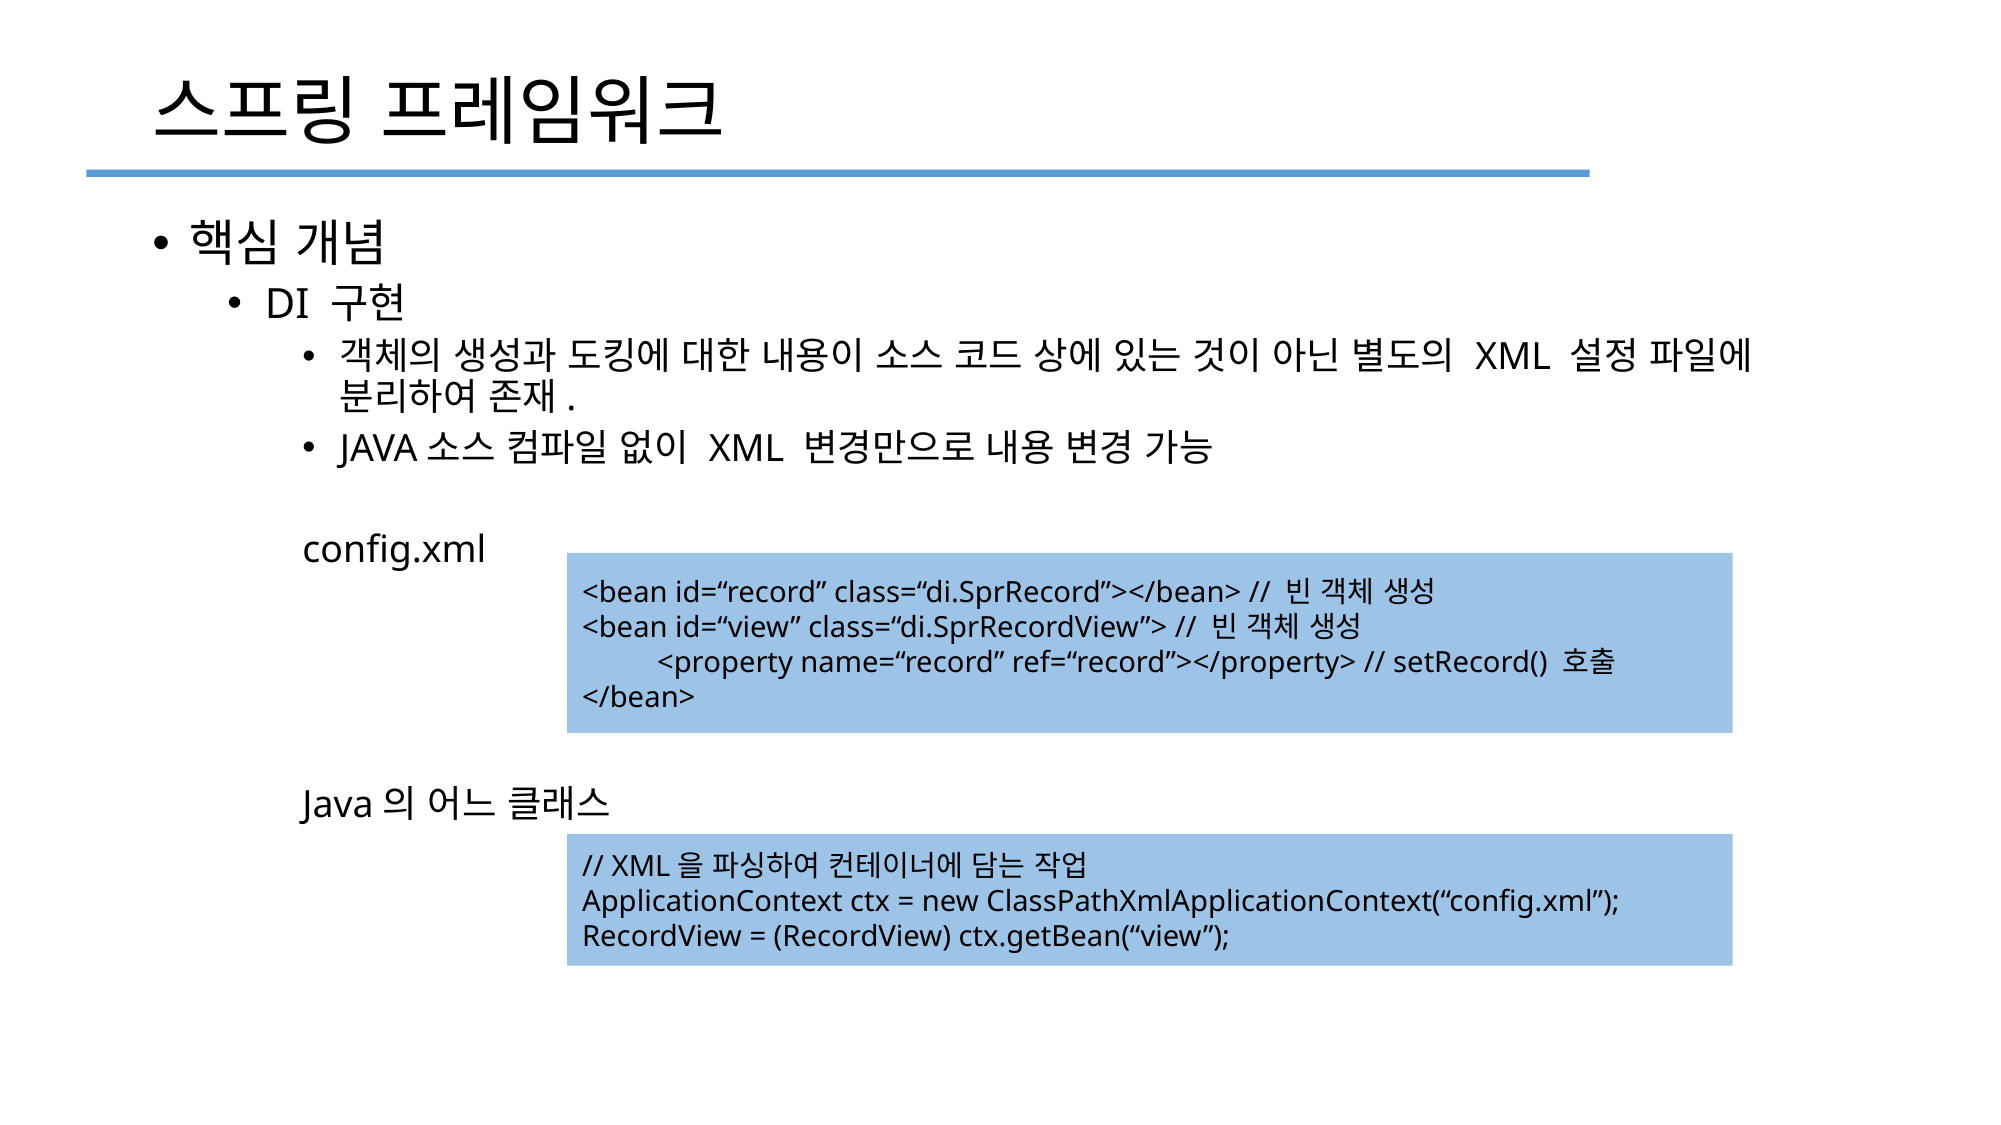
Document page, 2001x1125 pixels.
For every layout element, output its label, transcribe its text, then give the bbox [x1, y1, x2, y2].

text_box <bean id=“record” class=“di.SprRecord”></bean> // 빈 객체 생성 <bean id=“view” class=“di.SprRecordView”> // 빈 객체 생성 <property name=“record” ref=“record”></property> // setRecord() 호출 </bean> [566, 552, 1734, 734]
title 스프링 프레임워크 [137, 59, 1863, 170]
list 핵심 개념 DI 구현 객체의 생성과 도킹에 대한 내용이 소스 코드 상에 있는 것이 아닌 별도의 XML 설정 파일에 분리하여 존재. JAVA소스 컴파일 없이 XML 변경만으로 내용 변경 가능 config.xml Java의 어느 클래스 [137, 210, 1863, 1062]
text_box // XML을 파싱하여 컨테이너에 담는 작업 ApplicationContext ctx = new ClassPathXmlApplicationContext(“config.xml”); RecordView = (RecordView) ctx.getBean(“view”); [566, 833, 1734, 967]
